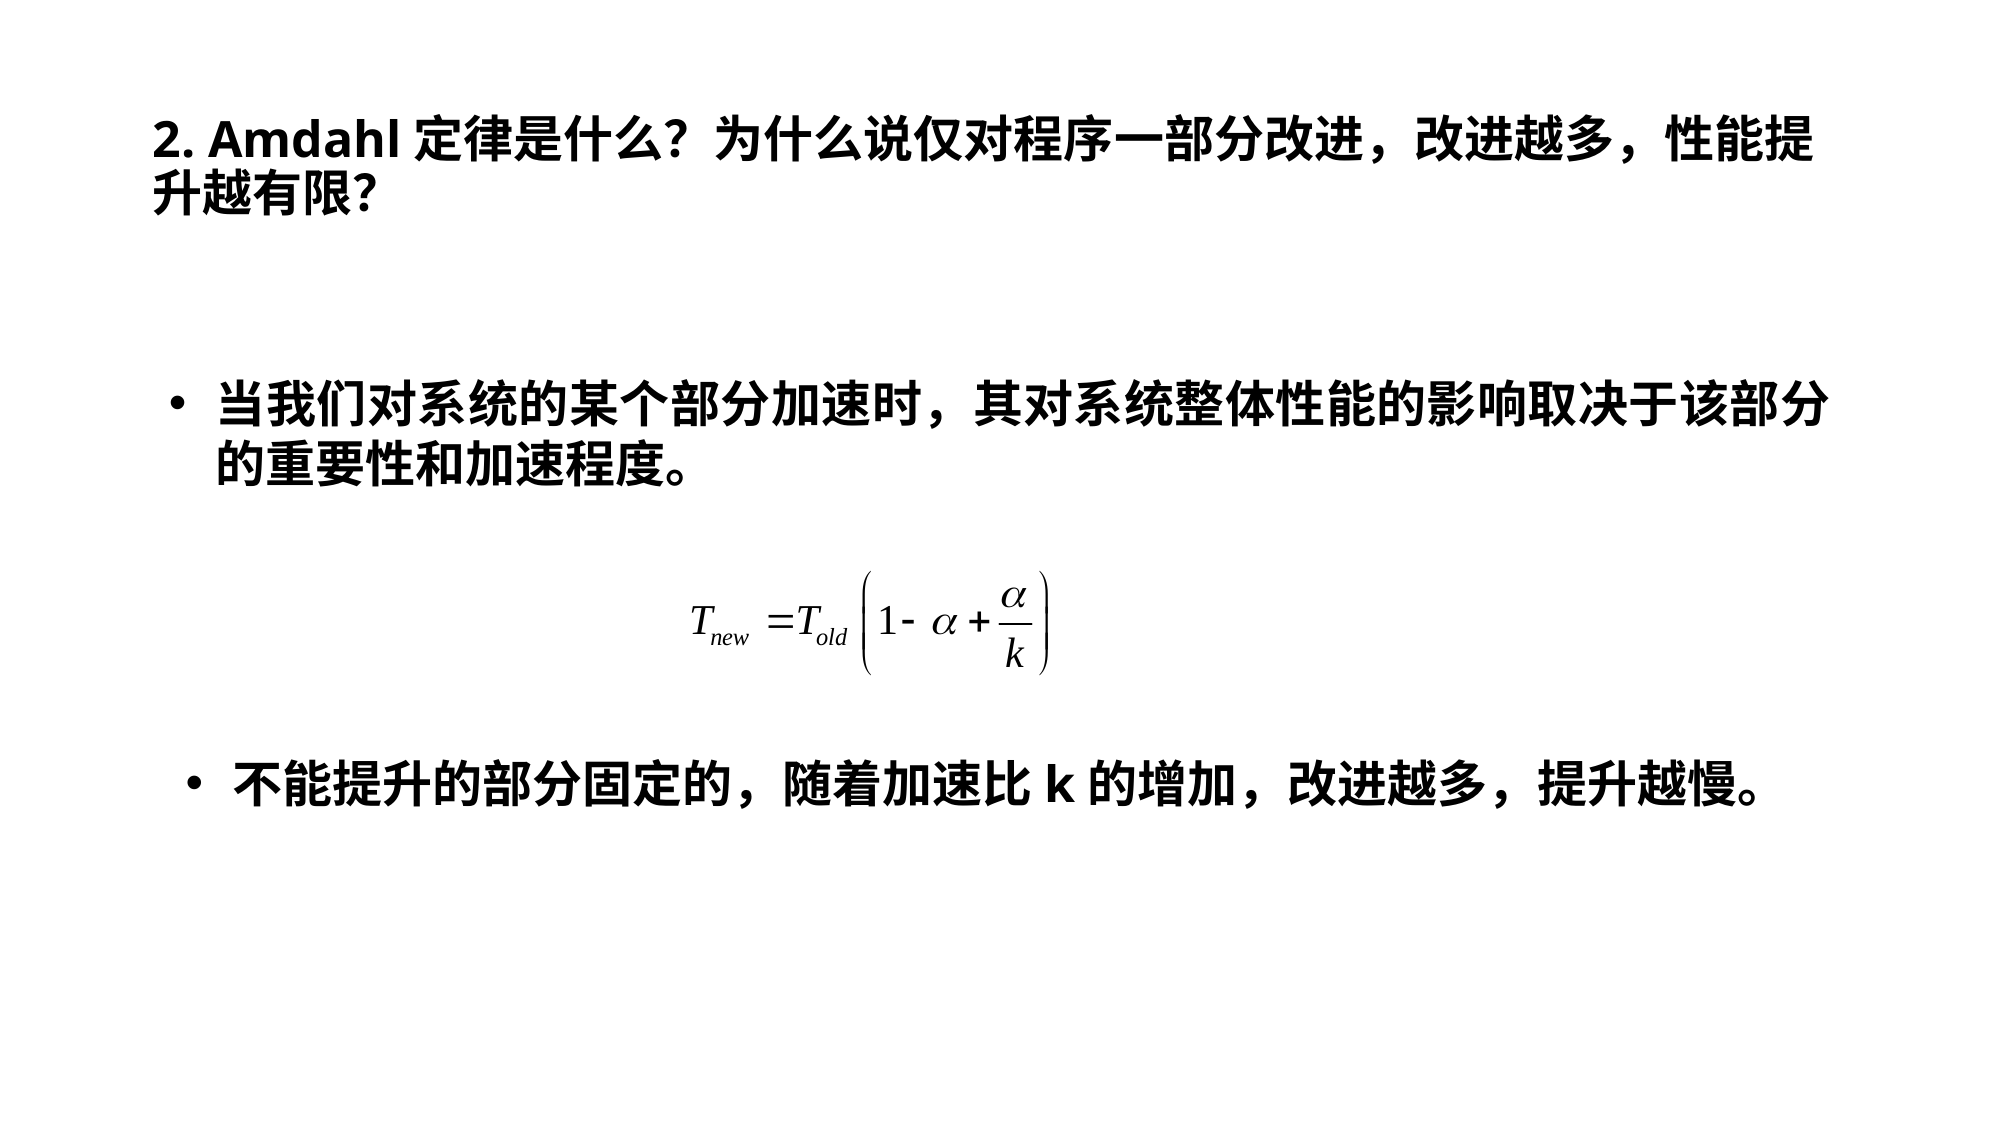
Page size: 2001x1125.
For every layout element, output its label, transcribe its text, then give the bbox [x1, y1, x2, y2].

text_box 当我们对系统的某个部分加速时，其对系统整体性能的影响取决于该部分的重要性和加速程度。 [154, 364, 1846, 585]
title 2. Amdahl定律是什么？为什么说仅对程序一部分改进，改进越多，性能提升越有限？ [137, 59, 1863, 278]
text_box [684, 562, 1064, 686]
